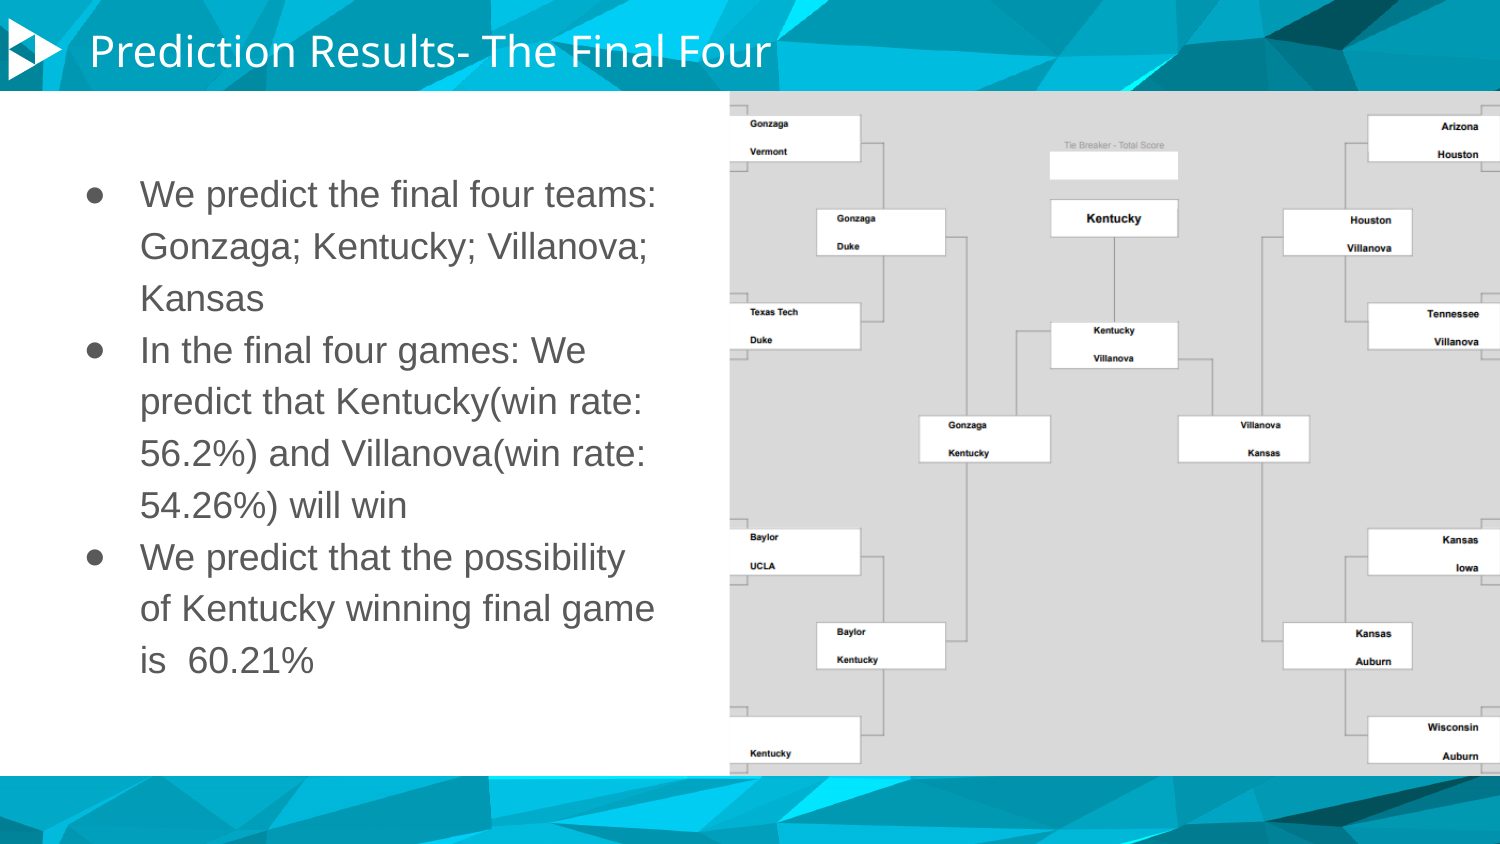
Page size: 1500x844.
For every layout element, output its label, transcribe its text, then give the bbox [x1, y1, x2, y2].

text_box We predict the final four teams: Gonzaga; Kentucky; Villanova; Kansas In the final four games: We predict that Kentucky(win rate: 56.2%) and Villanova(win rate: 54.26%) will win We predict that the possibility of Kentucky winning final game is 60.21% [49, 148, 680, 697]
picture [0, 0, 1500, 844]
text_box Prediction Results- The Final Four [77, 18, 1049, 135]
